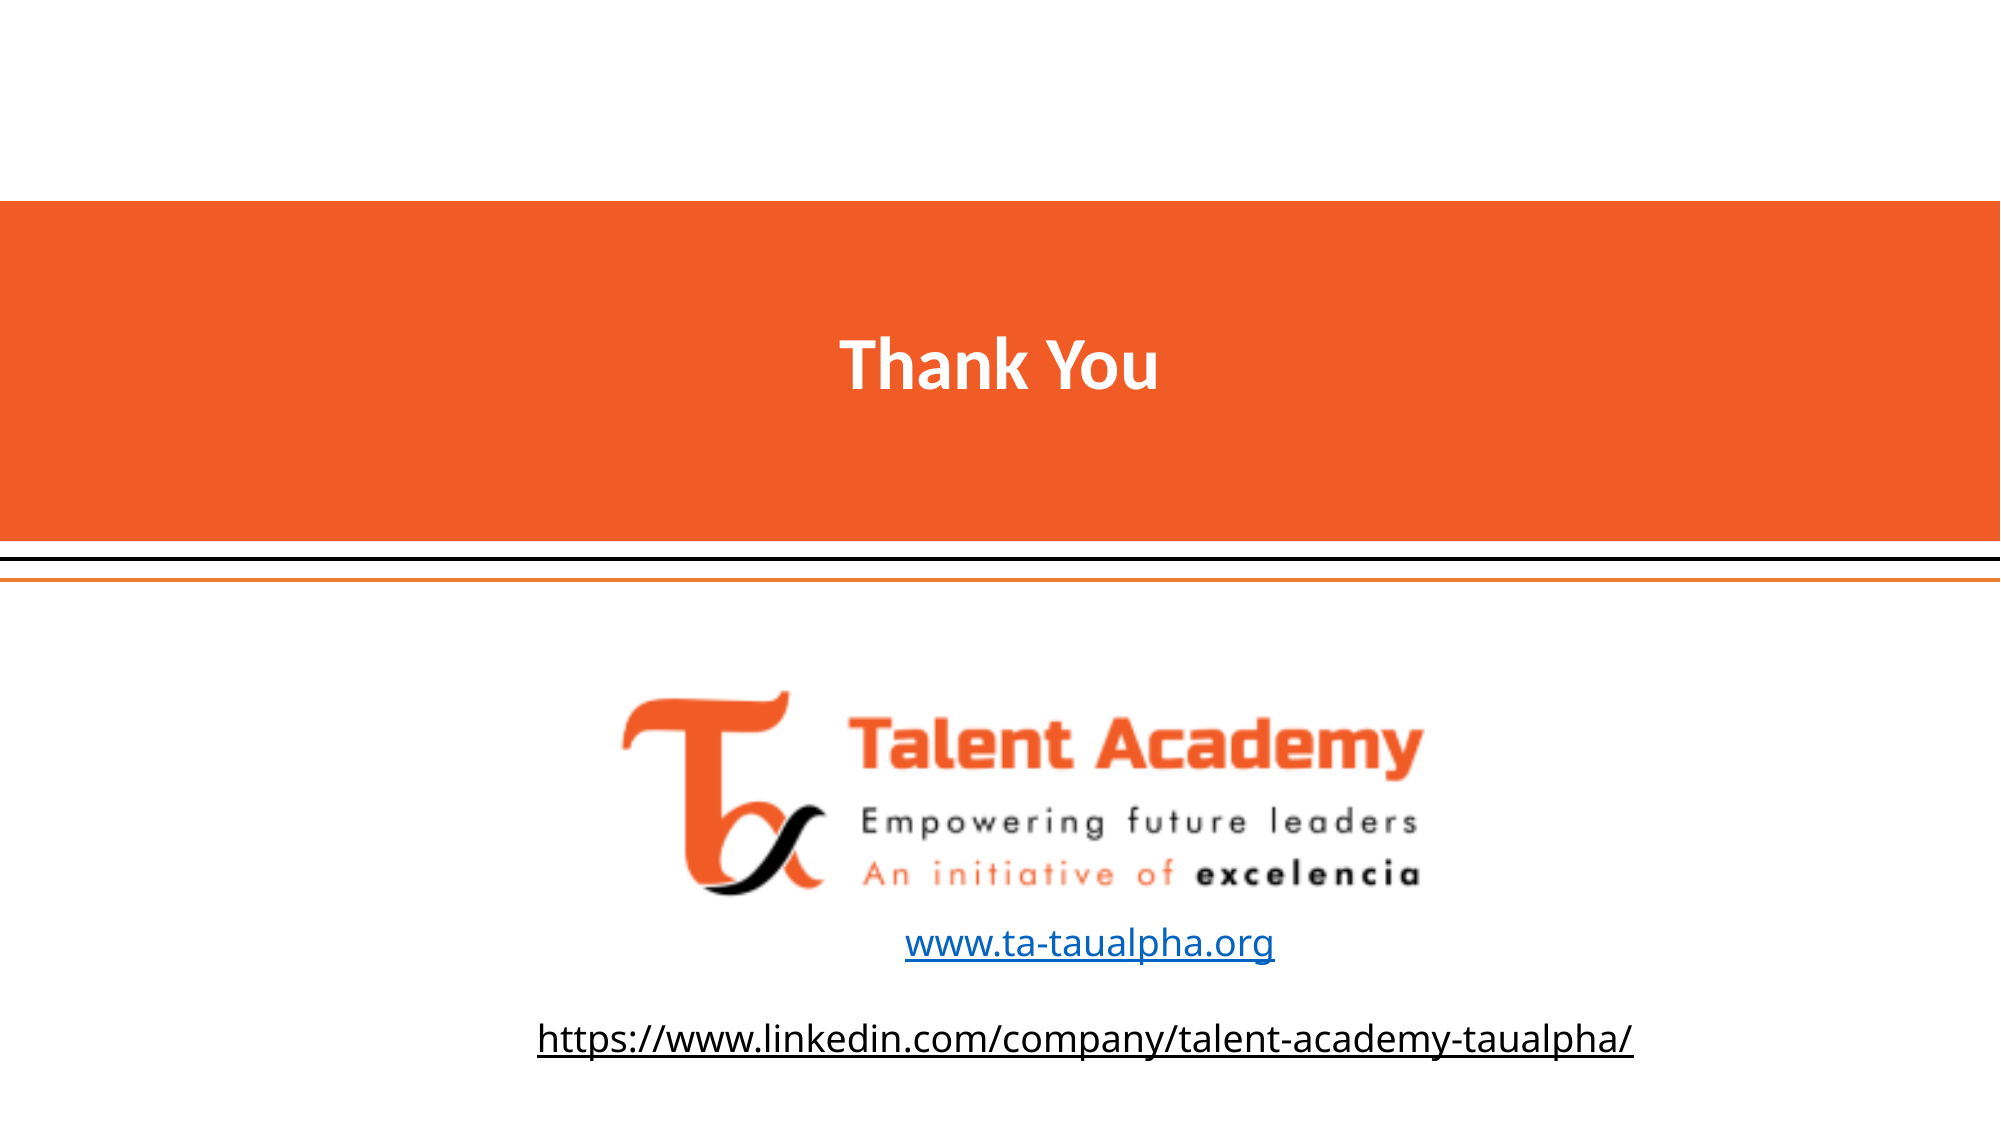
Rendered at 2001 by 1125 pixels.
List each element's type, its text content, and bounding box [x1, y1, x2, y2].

picture [578, 658, 1469, 911]
title Thank You [81, 307, 1919, 413]
text_box www.ta-taualpha.org https://www.linkedin.com/company/talent-academy-taualpha/ [465, 911, 1716, 1074]
